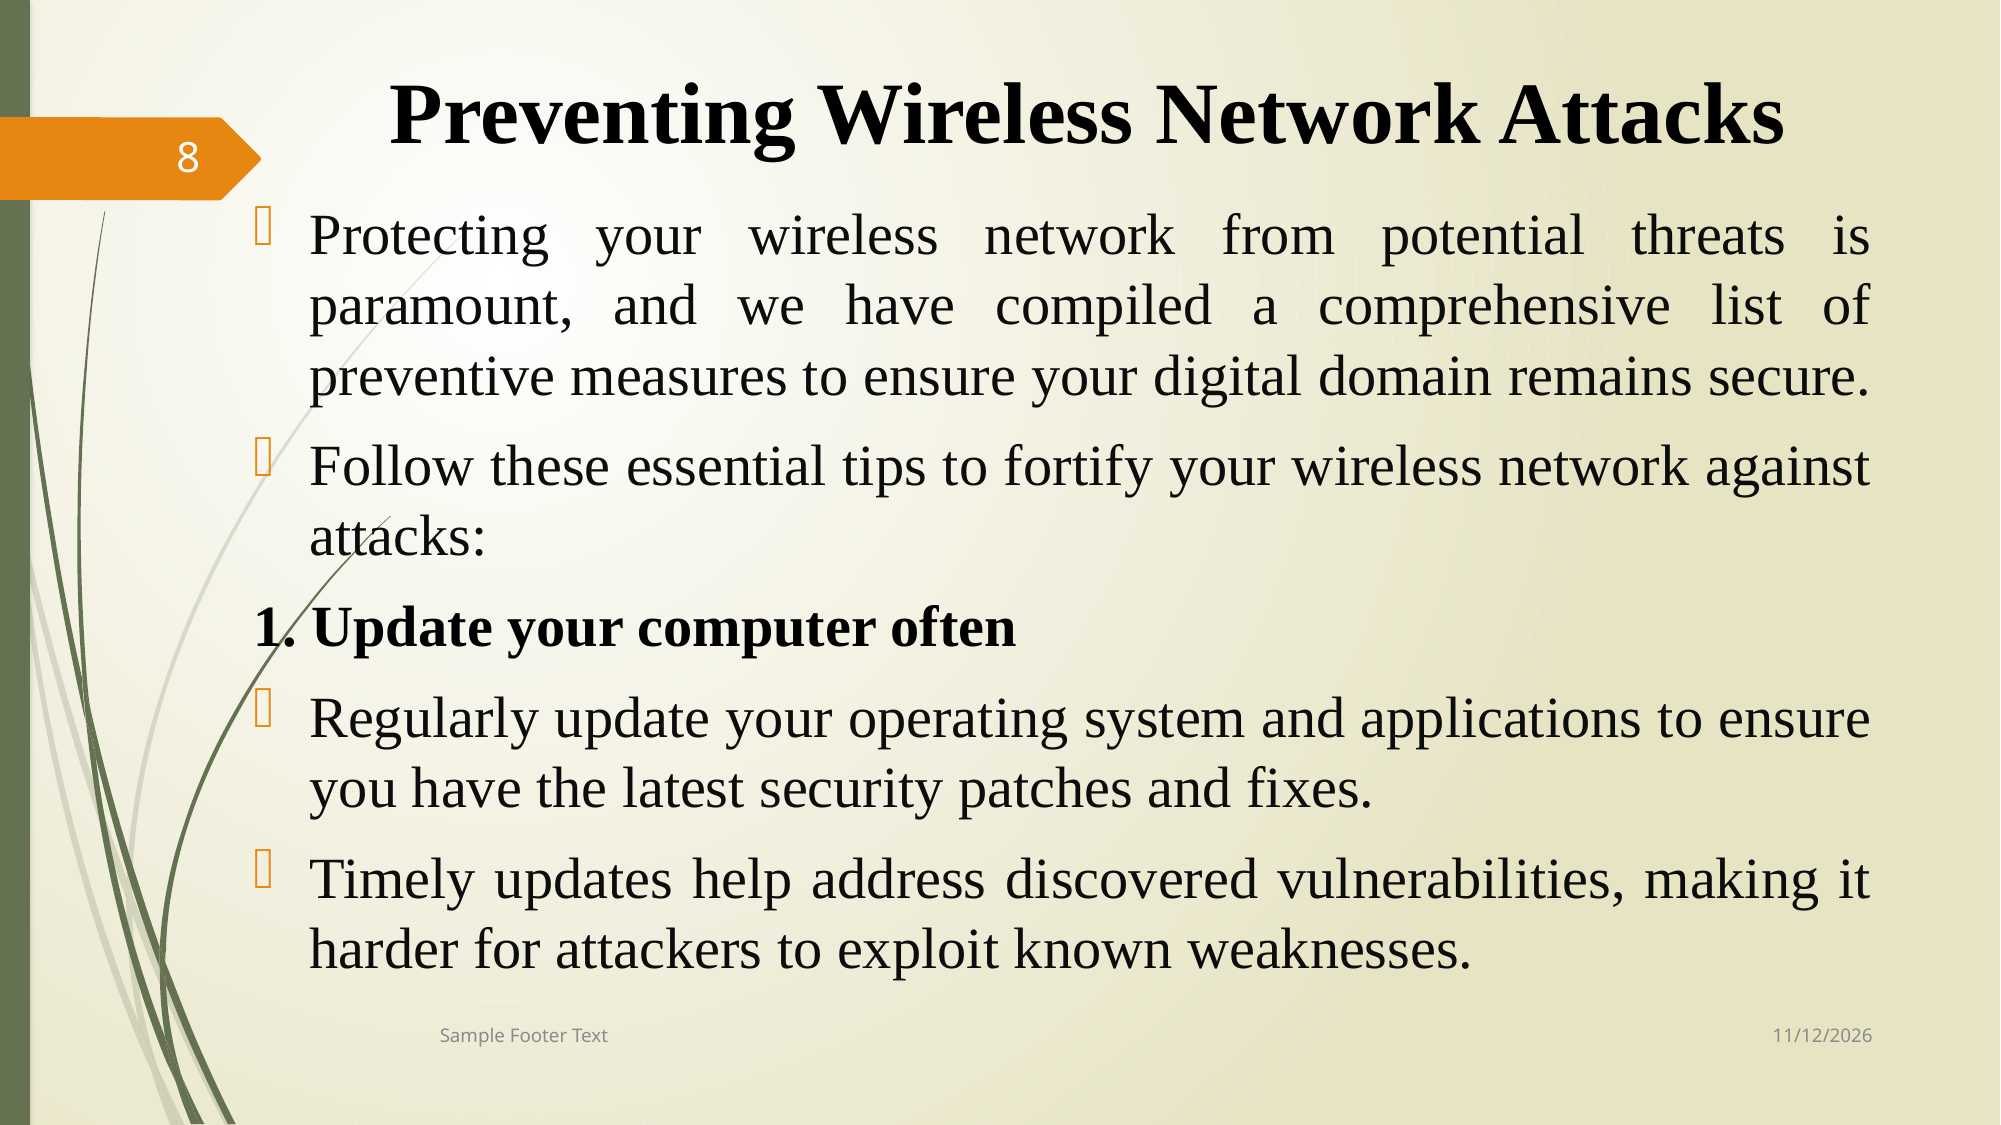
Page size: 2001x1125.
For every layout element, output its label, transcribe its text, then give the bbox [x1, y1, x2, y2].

list Protecting your wireless network from potential threats is paramount, and we have compiled a comprehensive list of preventive measures to ensure your digital domain remains secure. Follow these essential tips to fortify your wireless network against attacks: 1. Update your computer often Regularly update your operating system and applications to ensure you have the latest security patches and fixes. Timely updates help address discovered vulnerabilities, making it harder for attackers to exploit known weaknesses. [238, 189, 1888, 1006]
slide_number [1699, 1005, 1888, 1067]
footer Sample Footer Text [424, 1006, 1675, 1067]
slide_number 8 [87, 129, 216, 190]
title Preventing Wireless Network Attacks [288, 48, 1888, 189]
